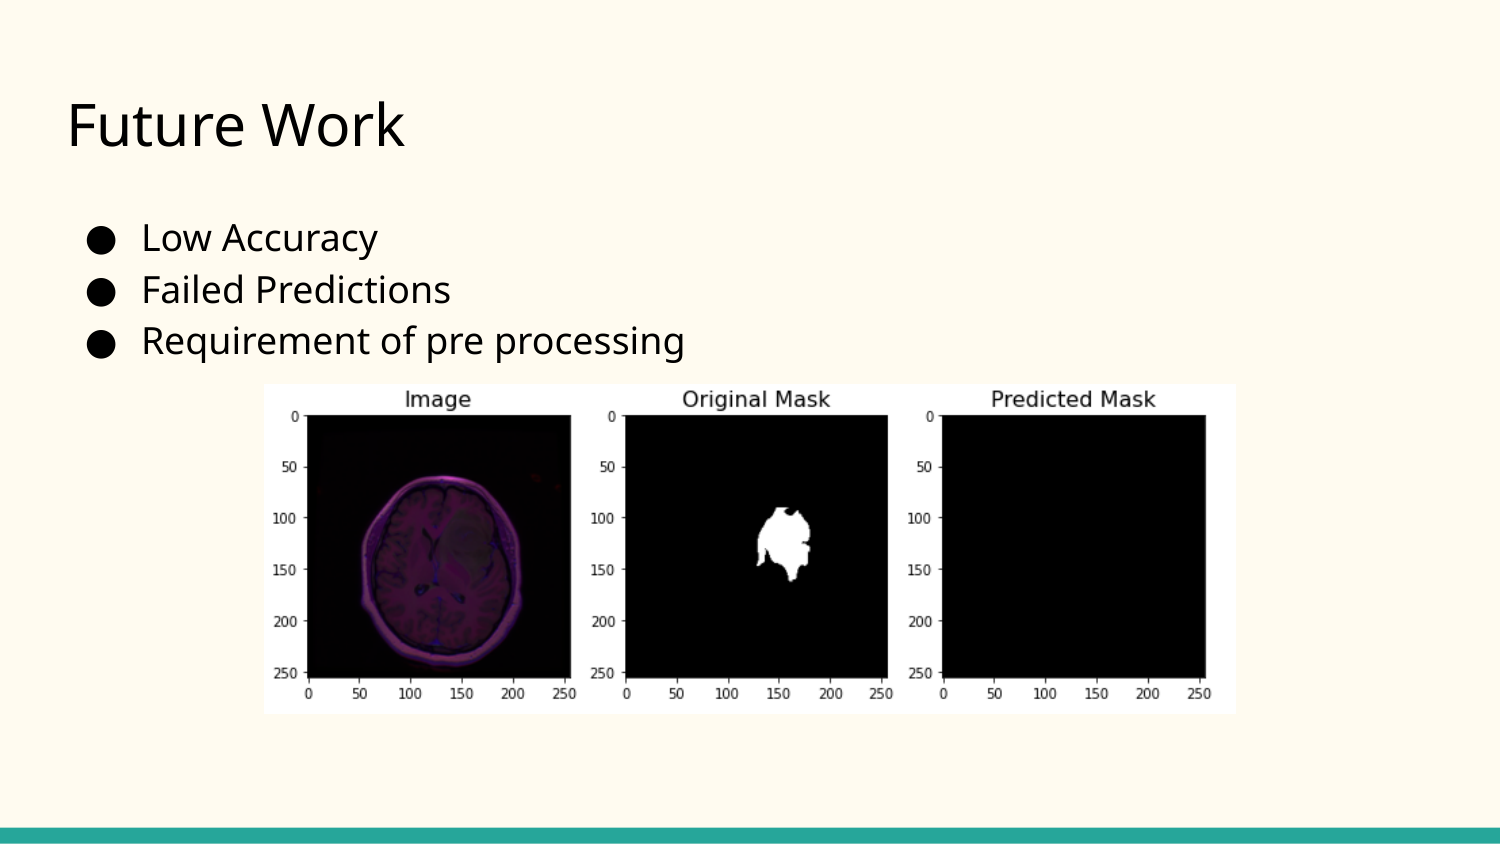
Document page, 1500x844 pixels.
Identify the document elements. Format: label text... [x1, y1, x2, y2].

title Future Work [51, 72, 1449, 174]
picture [264, 384, 1236, 714]
list Low Accuracy Failed Predictions Requirement of pre processing [51, 192, 1449, 750]
